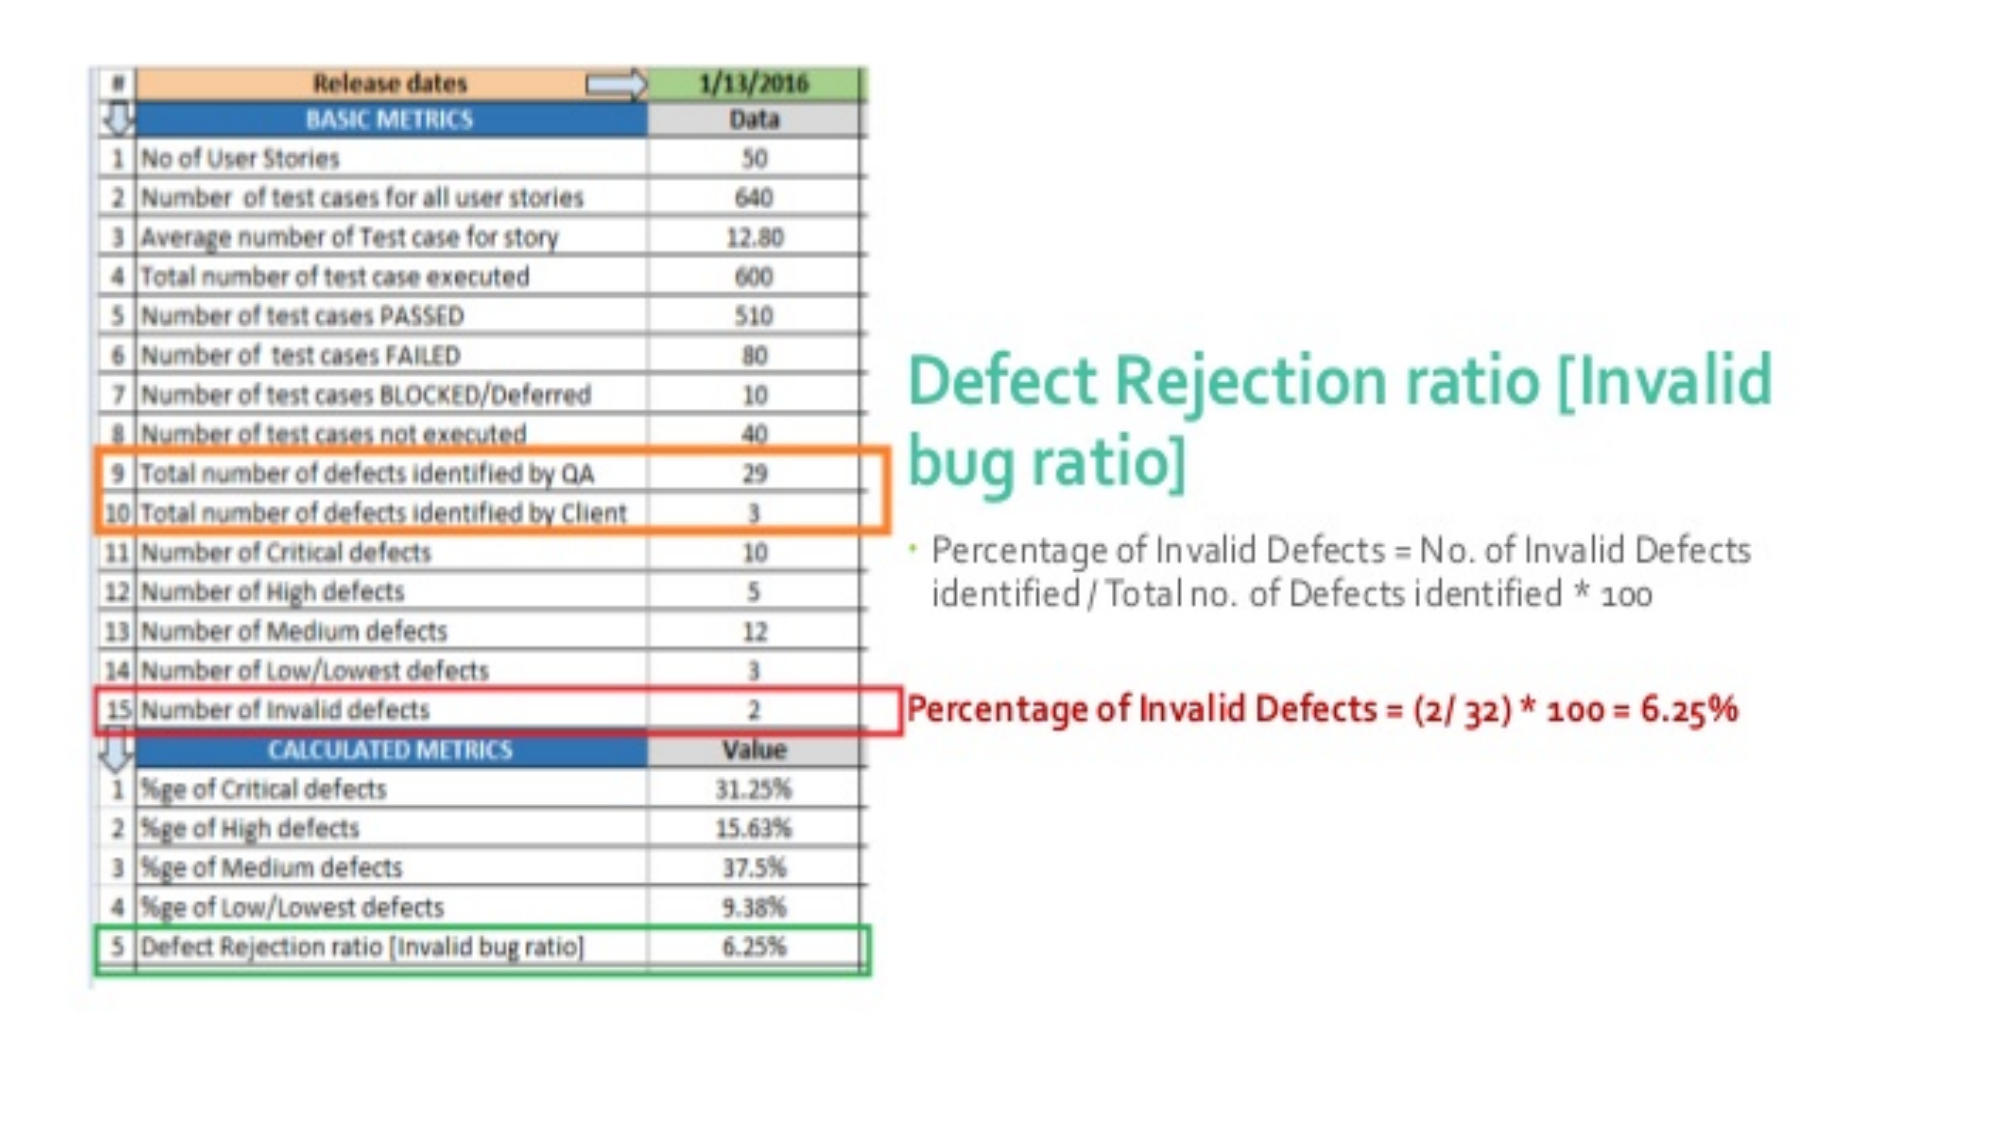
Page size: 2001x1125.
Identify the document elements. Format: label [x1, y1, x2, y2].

picture [25, 16, 1834, 1125]
